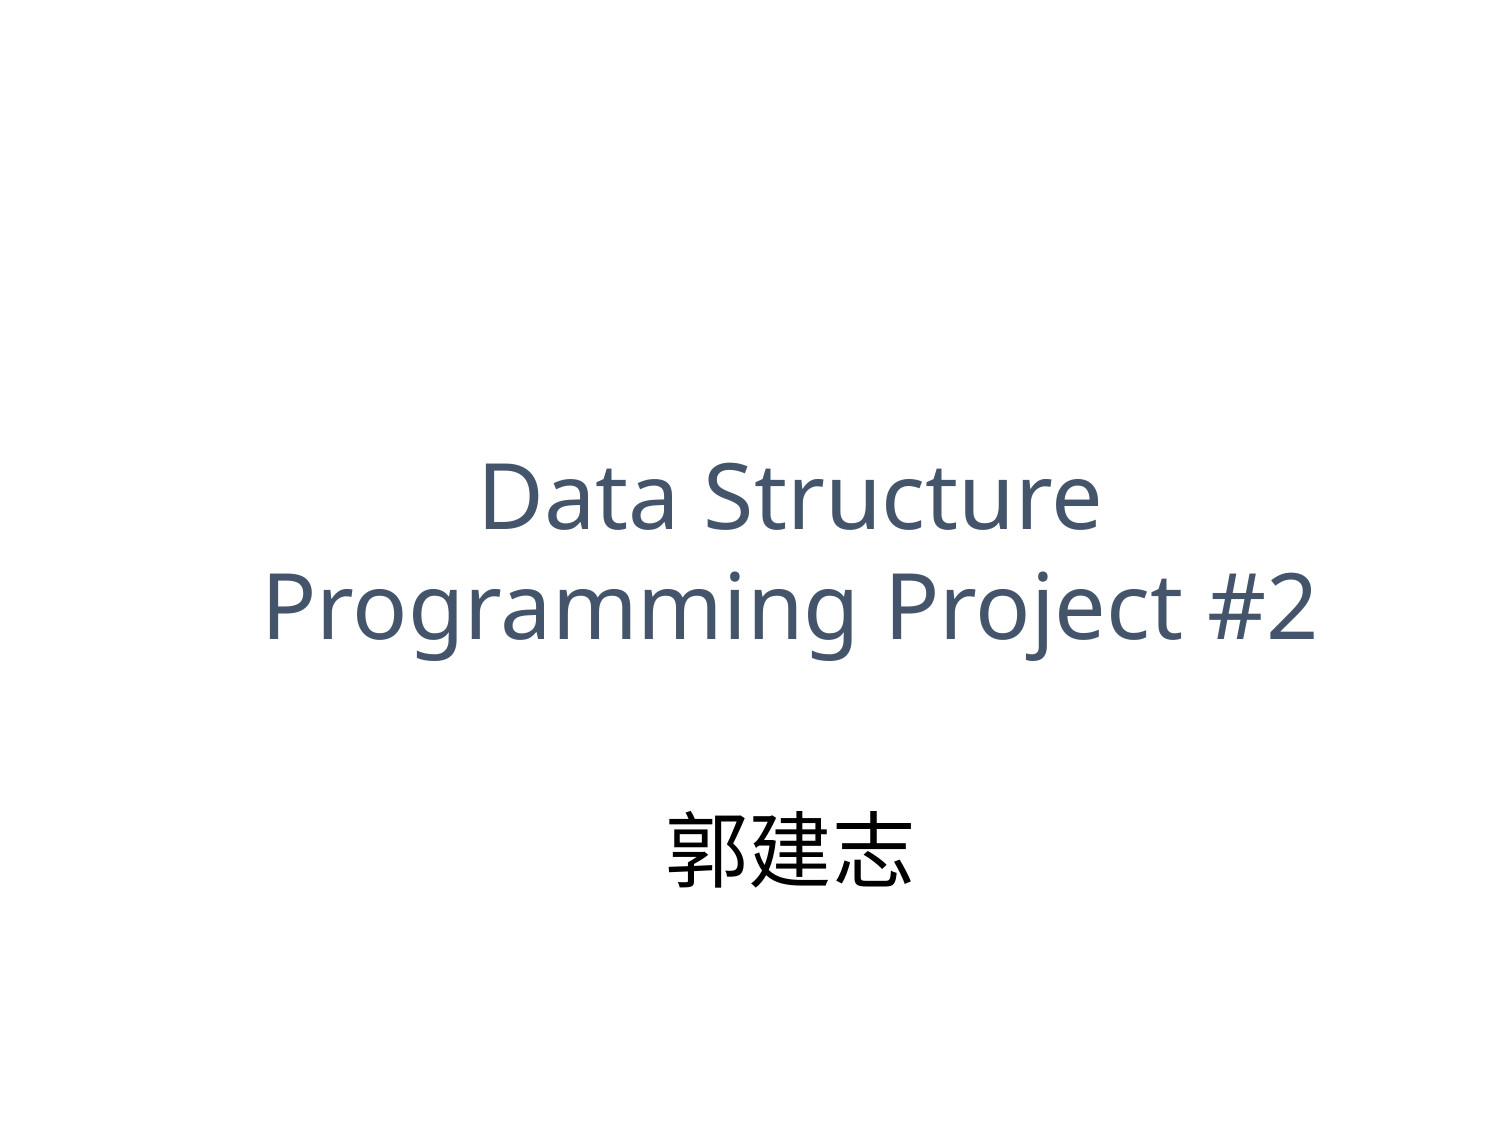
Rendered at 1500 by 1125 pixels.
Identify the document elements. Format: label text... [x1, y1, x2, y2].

text_box 郭建志 [265, 704, 1316, 992]
text_box Data Structure Programming Project #2 [153, 454, 1429, 642]
